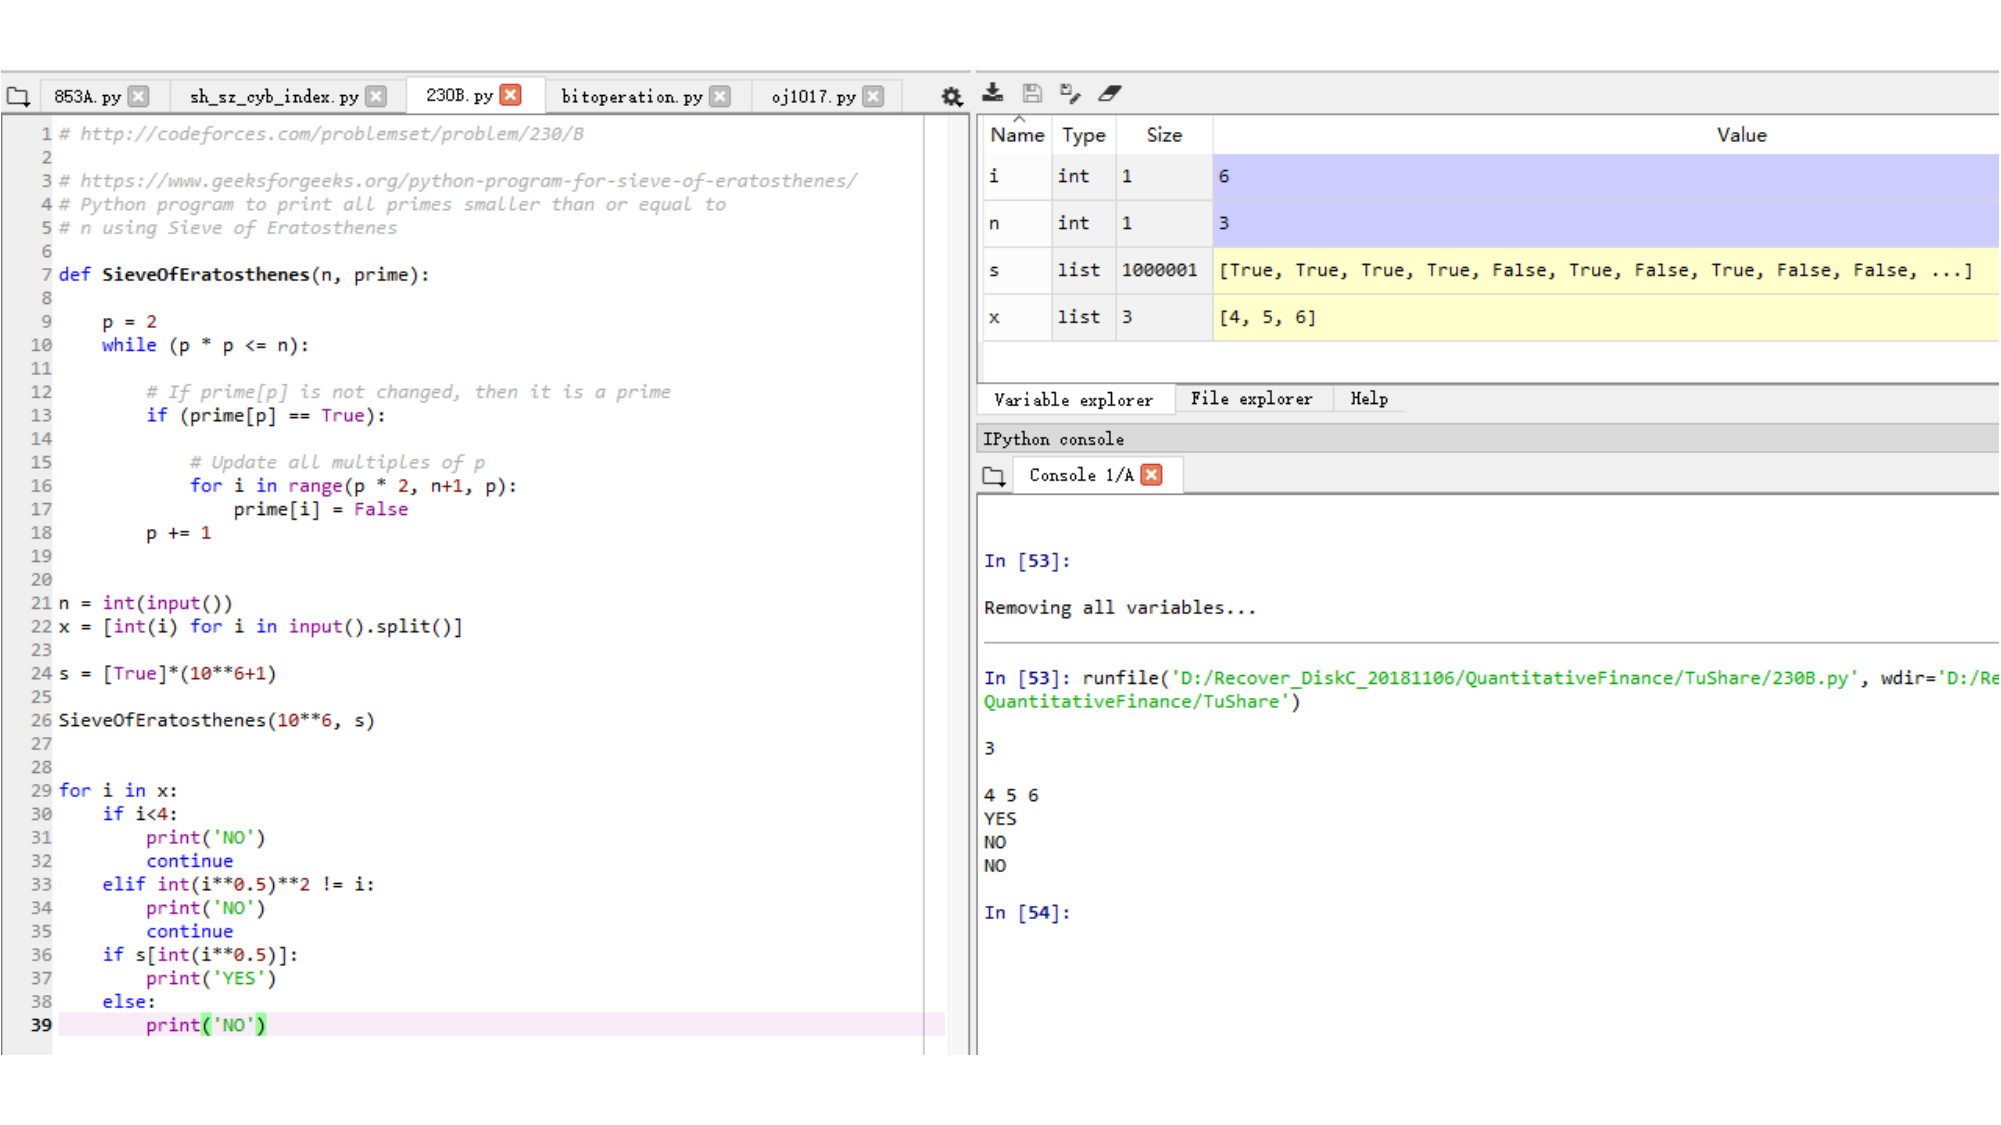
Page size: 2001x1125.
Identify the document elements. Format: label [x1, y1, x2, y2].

picture [1, 70, 1999, 1055]
